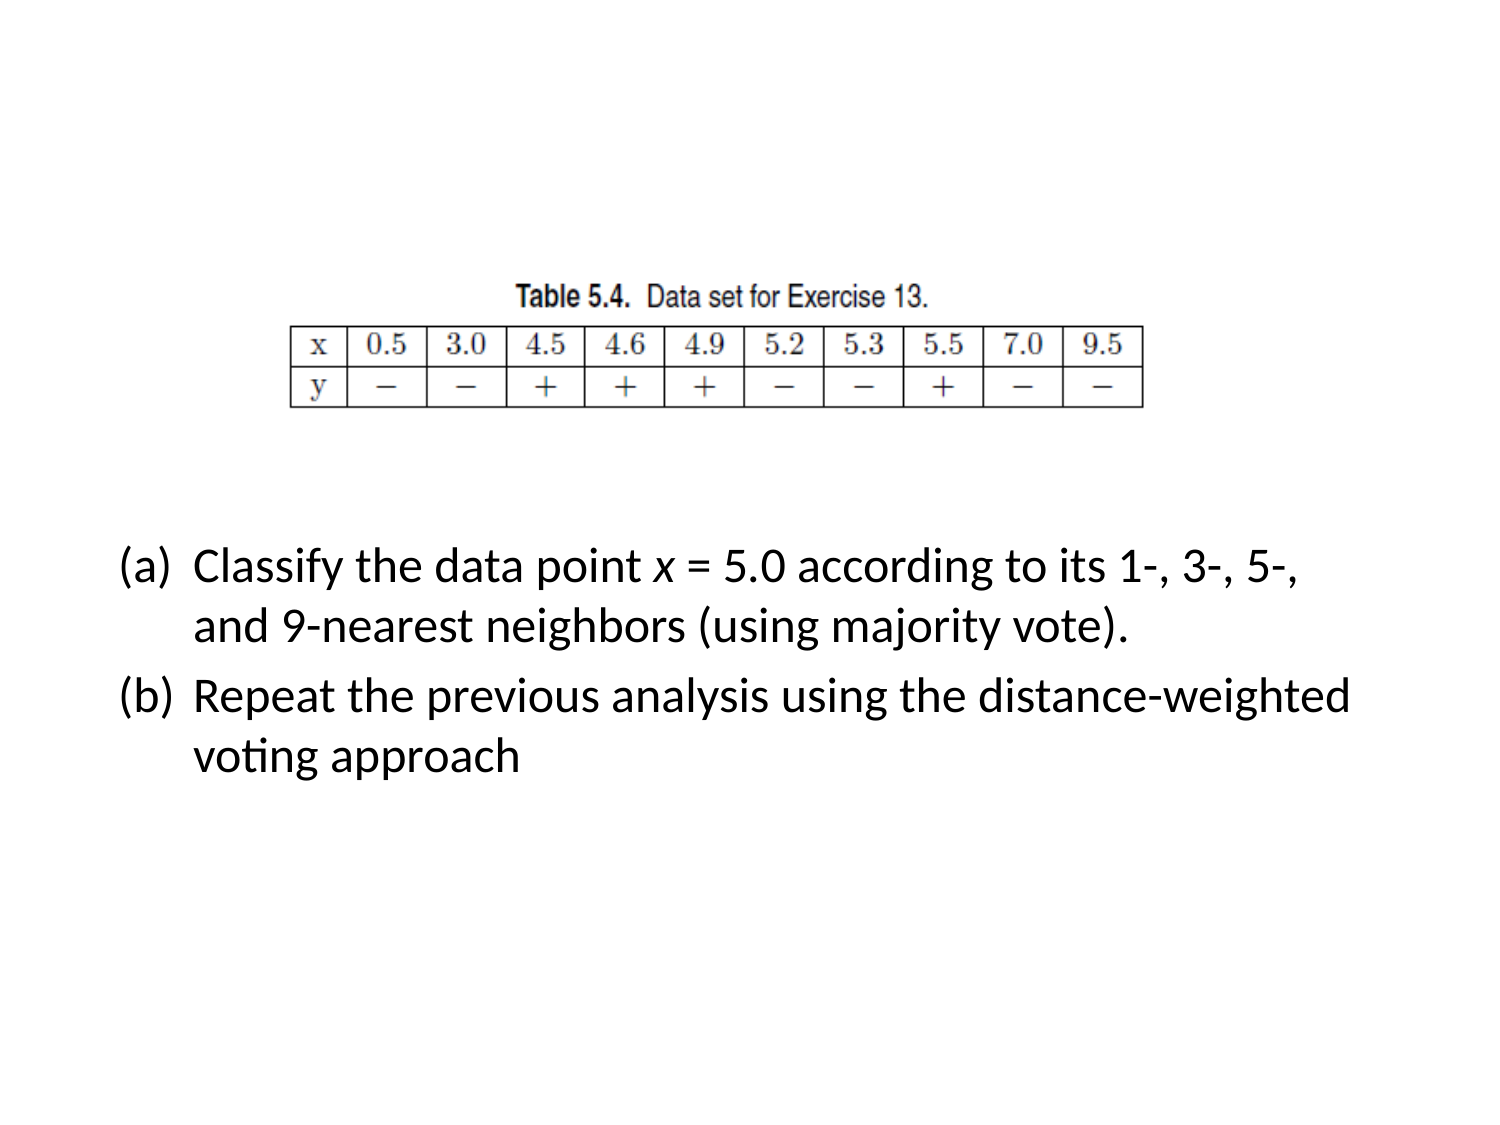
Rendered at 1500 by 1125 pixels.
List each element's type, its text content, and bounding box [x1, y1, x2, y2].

picture [262, 274, 1190, 476]
list Classify the data point x = 5.0 according to its 1-, 3-, 5-, and 9-nearest neighbors (using majority vote). Repeat the previous analysis using the distance-weighted voting approach [103, 525, 1397, 975]
